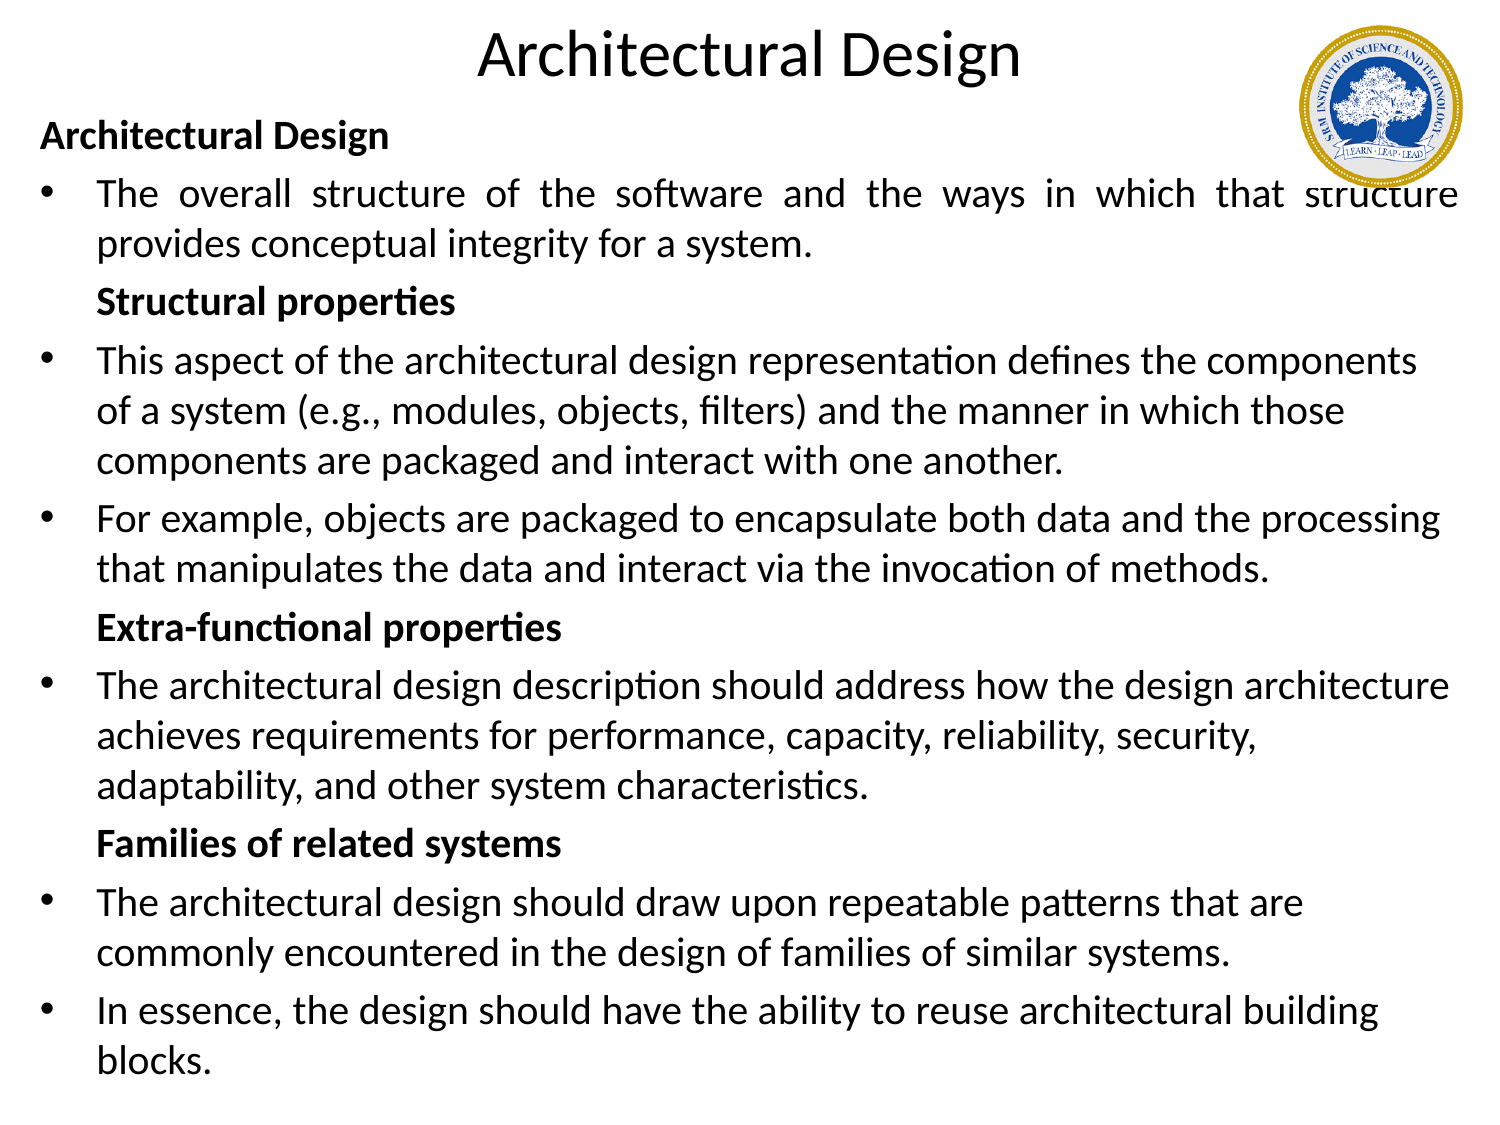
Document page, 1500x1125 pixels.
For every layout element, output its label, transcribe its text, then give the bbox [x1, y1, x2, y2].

title Architectural Design [75, 0, 1425, 99]
picture [1299, 25, 1463, 188]
list Architectural Design The overall structure of the software and the ways in which that structure provides conceptual integrity for a system. Structural properties This aspect of the architectural design representation defines the components of a system (e.g., modules, objects, filters) and the manner in which those components are packaged and interact with one another. For example, objects are packaged to encapsulate both data and the processing that manipulates the data and interact via the invocation of methods. Extra-functional properties The architectural design description should address how the design architecture achieves requirements for performance, capacity, reliability, security, adaptability, and other system characteristics. Families of related systems The architectural design should draw upon repeatable patterns that are commonly encountered in the design of families of similar systems. In essence, the design should have the ability to reuse architectural building blocks. [24, 99, 1475, 1113]
